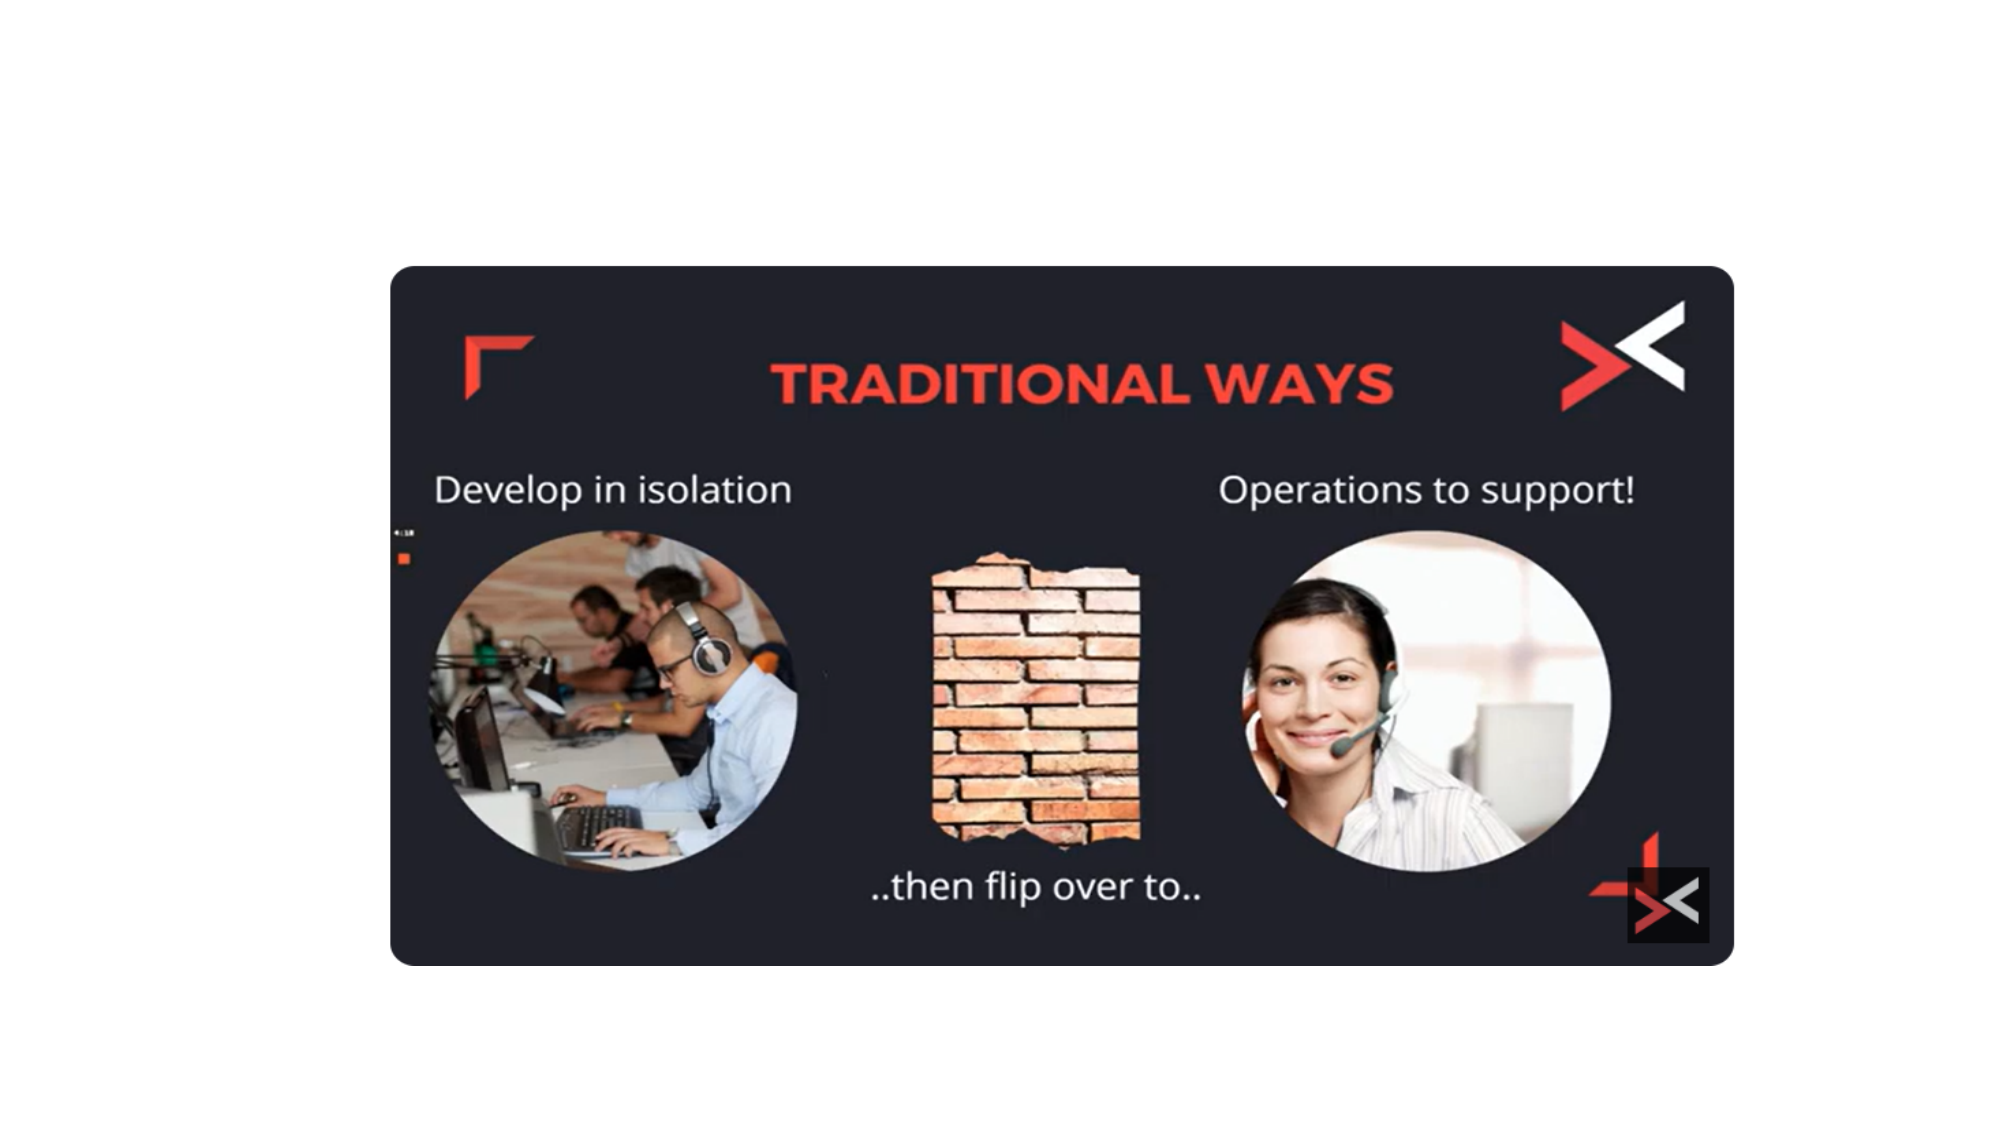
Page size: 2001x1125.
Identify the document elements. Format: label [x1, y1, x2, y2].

picture [369, 250, 1752, 966]
